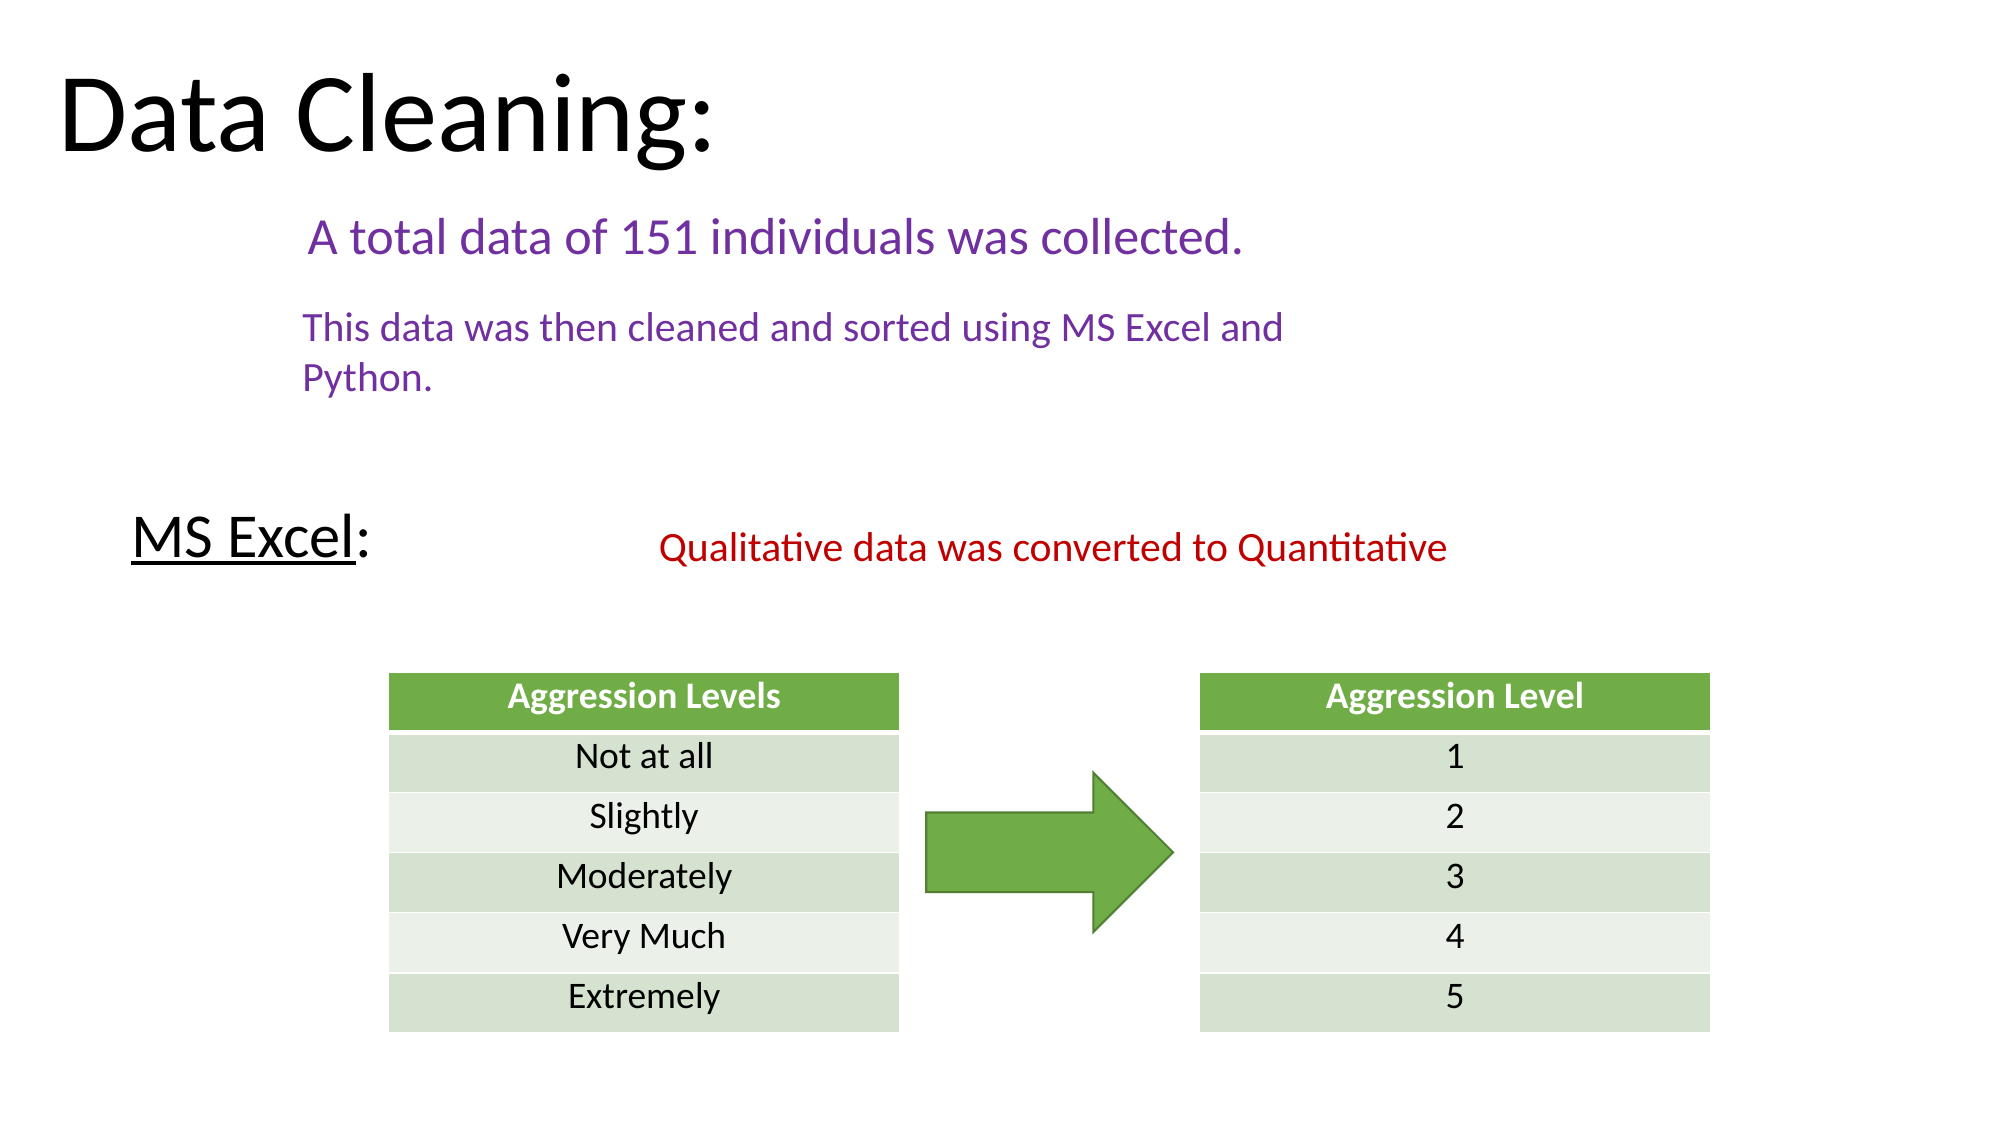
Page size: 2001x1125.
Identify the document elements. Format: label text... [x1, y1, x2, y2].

text_box A total data of 151 individuals was collected. [292, 194, 1261, 272]
table_cell Moderately [389, 853, 899, 912]
table_cell 3 [1200, 853, 1710, 912]
text_box [925, 770, 1175, 935]
table_cell Not at all [389, 735, 899, 792]
text_box MS Excel: [115, 487, 388, 578]
table_cell 4 [1200, 913, 1710, 972]
table_header Aggression Levels [389, 673, 899, 730]
table_cell Very Much [389, 913, 899, 972]
text_box This data was then cleaned and sorted using MS Excel and Python. [287, 292, 1302, 408]
table_cell Slightly [389, 793, 899, 852]
text_box Data Cleaning: [0, 31, 777, 182]
table_cell 5 [1200, 974, 1710, 1032]
table_cell 1 [1200, 735, 1710, 792]
table_cell 2 [1200, 793, 1710, 852]
table_header Aggression Level [1200, 673, 1710, 730]
table_cell Extremely [389, 974, 899, 1032]
text_box Qualitative data was converted to Quantitative [644, 512, 1659, 578]
